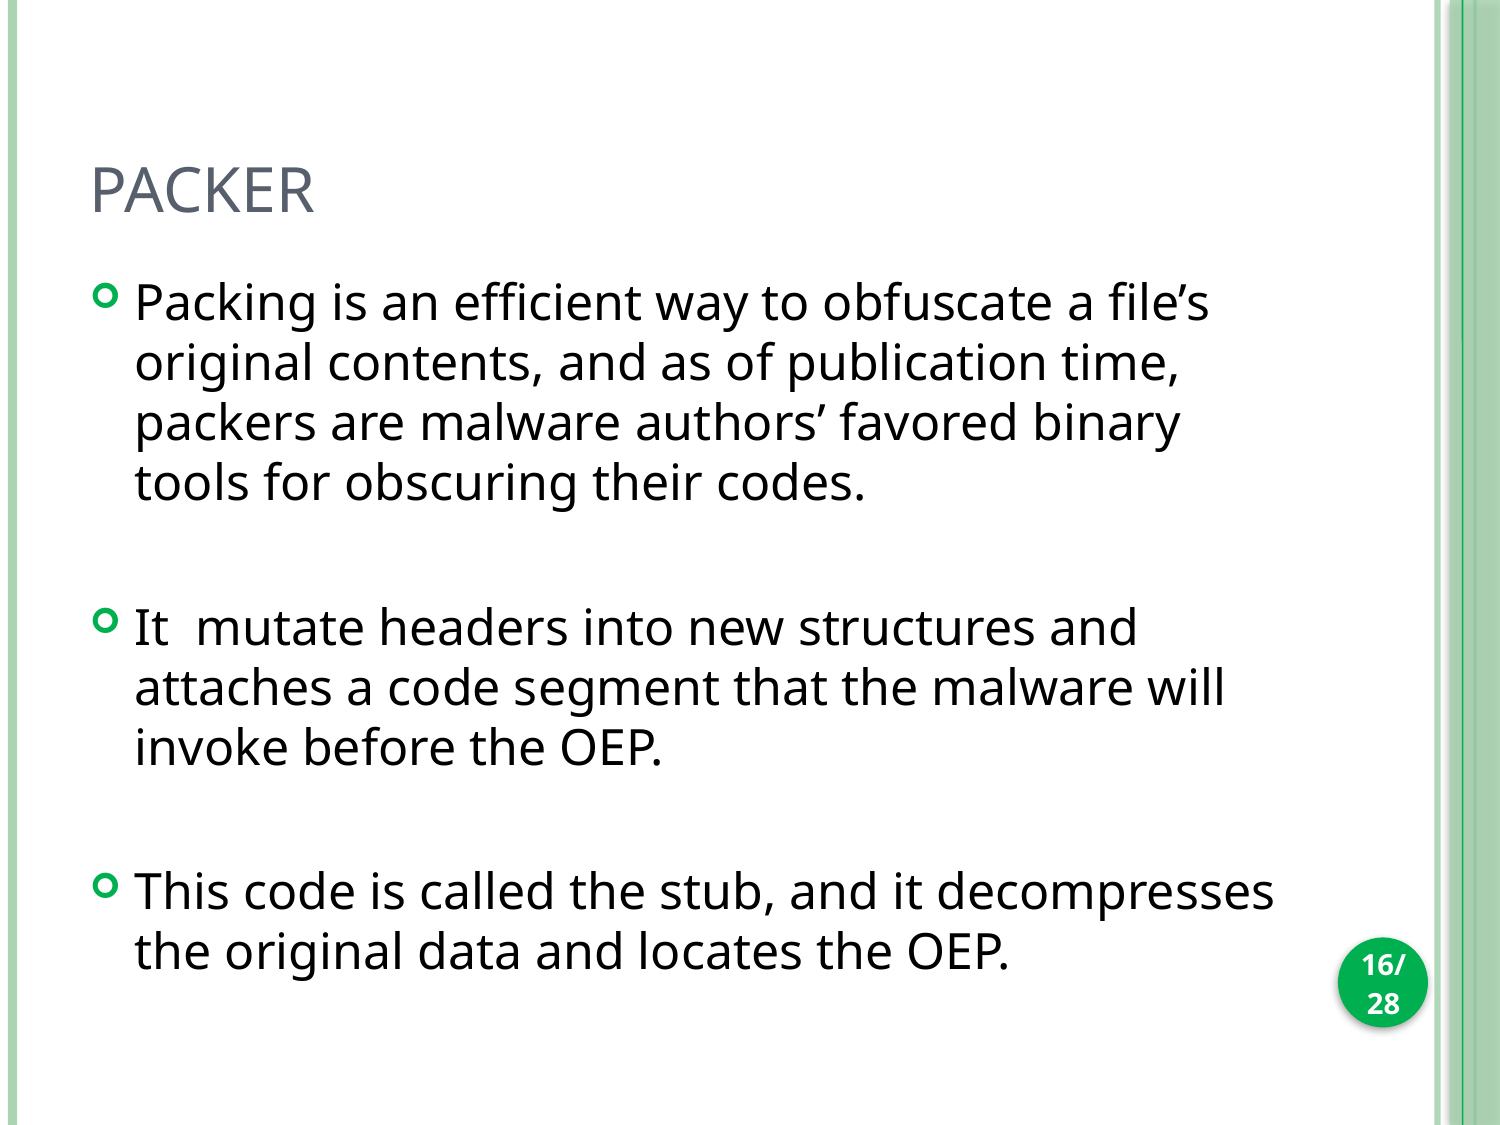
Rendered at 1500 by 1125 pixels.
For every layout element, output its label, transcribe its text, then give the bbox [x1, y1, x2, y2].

list Packing is an efficient way to obfuscate a file’s original contents, and as of publication time, packers are malware authors’ favored binary tools for obscuring their codes. It mutate headers into new structures and attaches a code segment that the malware will invoke before the OEP. This code is called the stub, and it decompresses the original data and locates the OEP. [75, 262, 1300, 1062]
title packer [75, 45, 1300, 233]
slide_number 16/28 [1333, 940, 1434, 1027]
